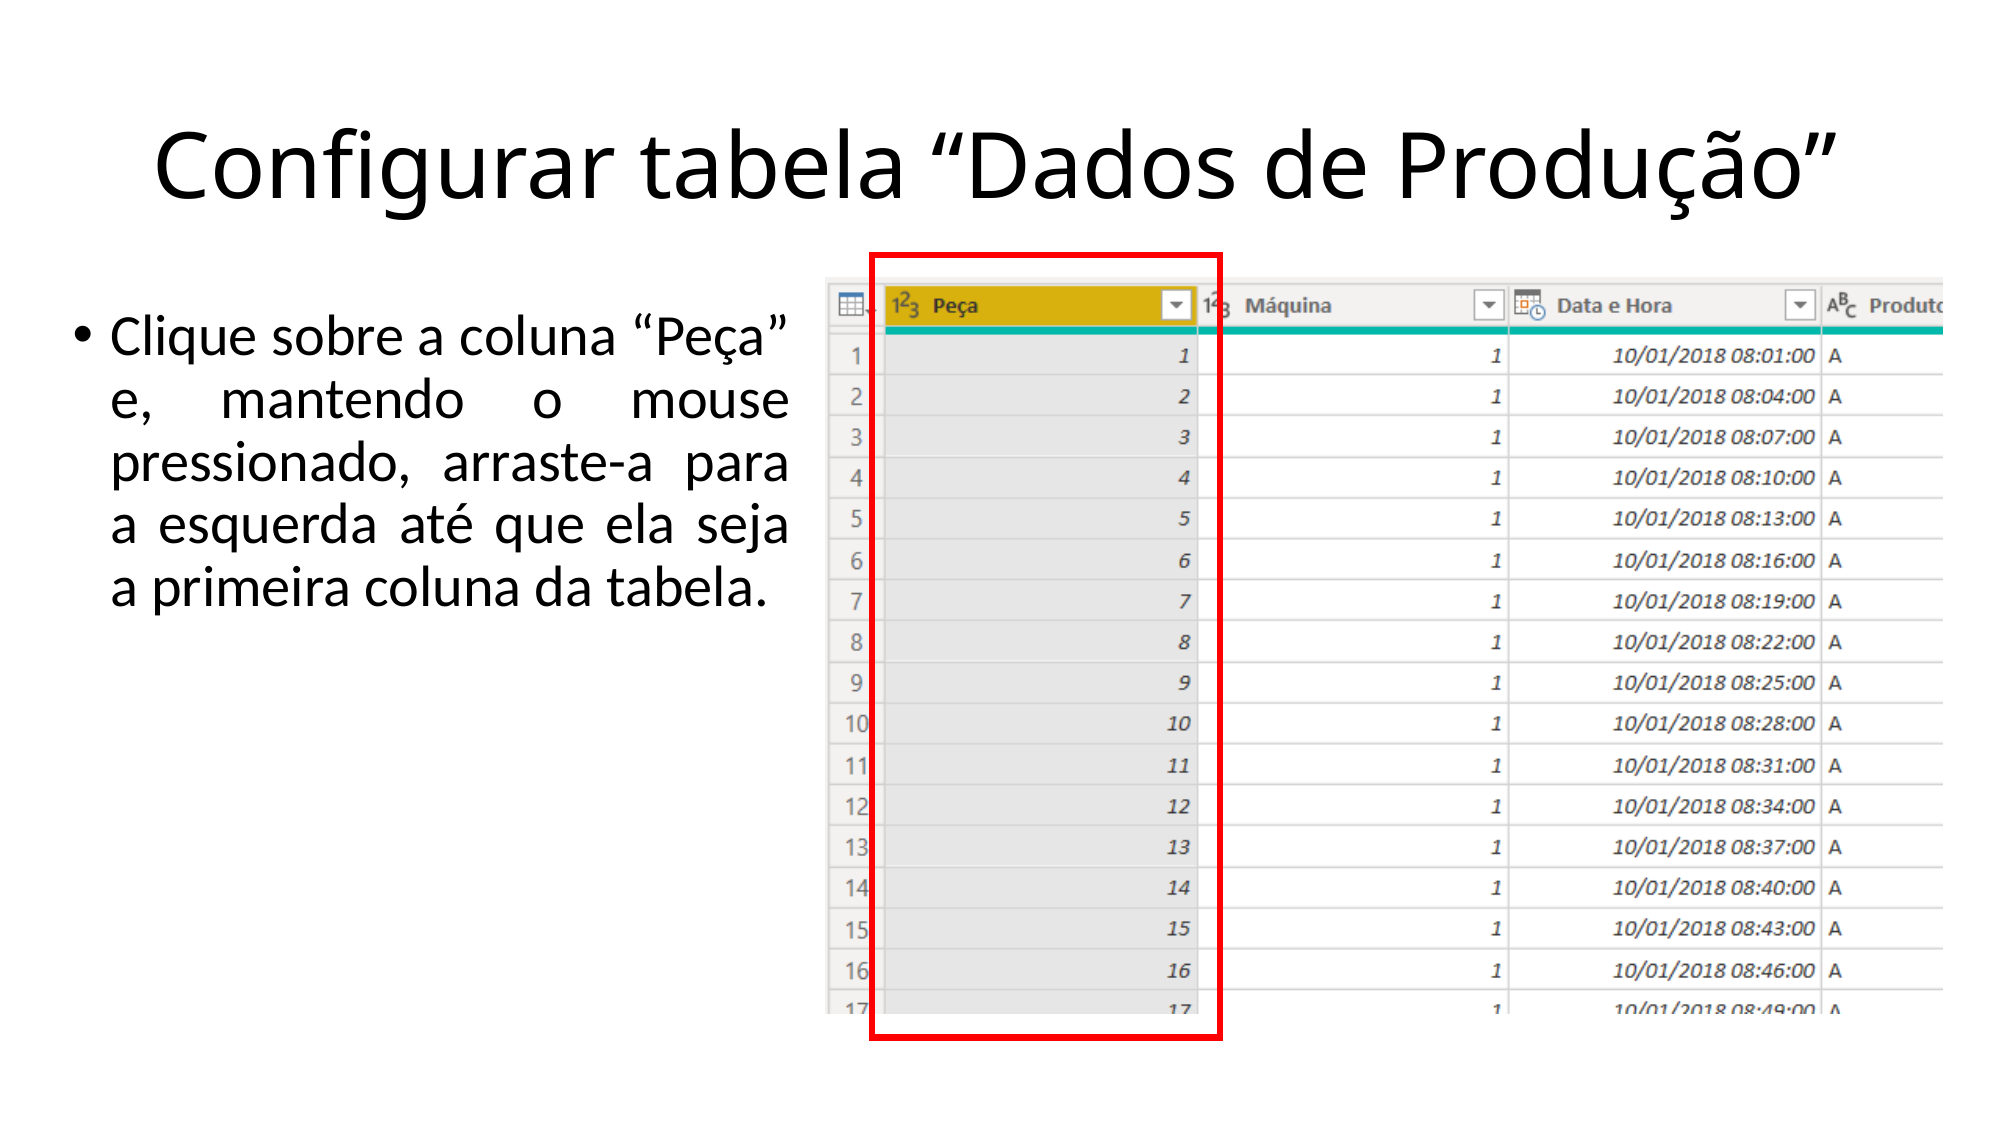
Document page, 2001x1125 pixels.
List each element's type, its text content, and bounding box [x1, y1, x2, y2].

title Configurar tabela “Dados de Produção” [137, 59, 1863, 278]
picture [825, 277, 1943, 1014]
text_box [871, 254, 1221, 277]
text_box [871, 1014, 1221, 1039]
list Clique sobre a coluna “Peça” e, mantendo o mouse pressionado, arraste-a para a esquerda até que ela seja a primeira coluna da tabela. [57, 297, 806, 913]
